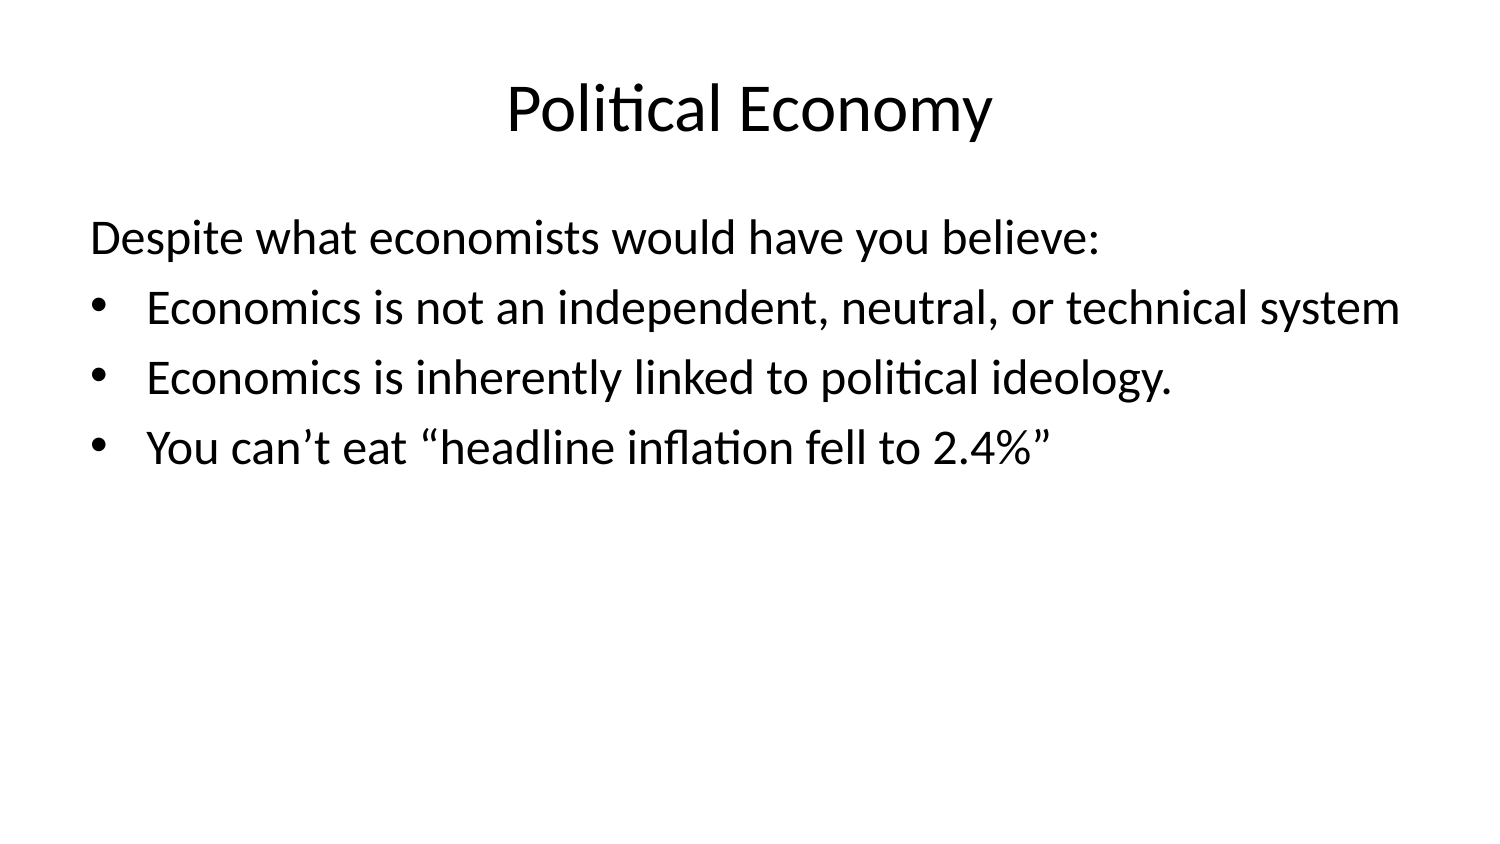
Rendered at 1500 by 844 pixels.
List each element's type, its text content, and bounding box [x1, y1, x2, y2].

title Political Economy [75, 33, 1425, 175]
list Despite what economists would have you believe: Economics is not an independent, neutral, or technical system Economics is inherently linked to political ideology. You can’t eat “headline inflation fell to 2.4%” [75, 196, 1425, 754]
